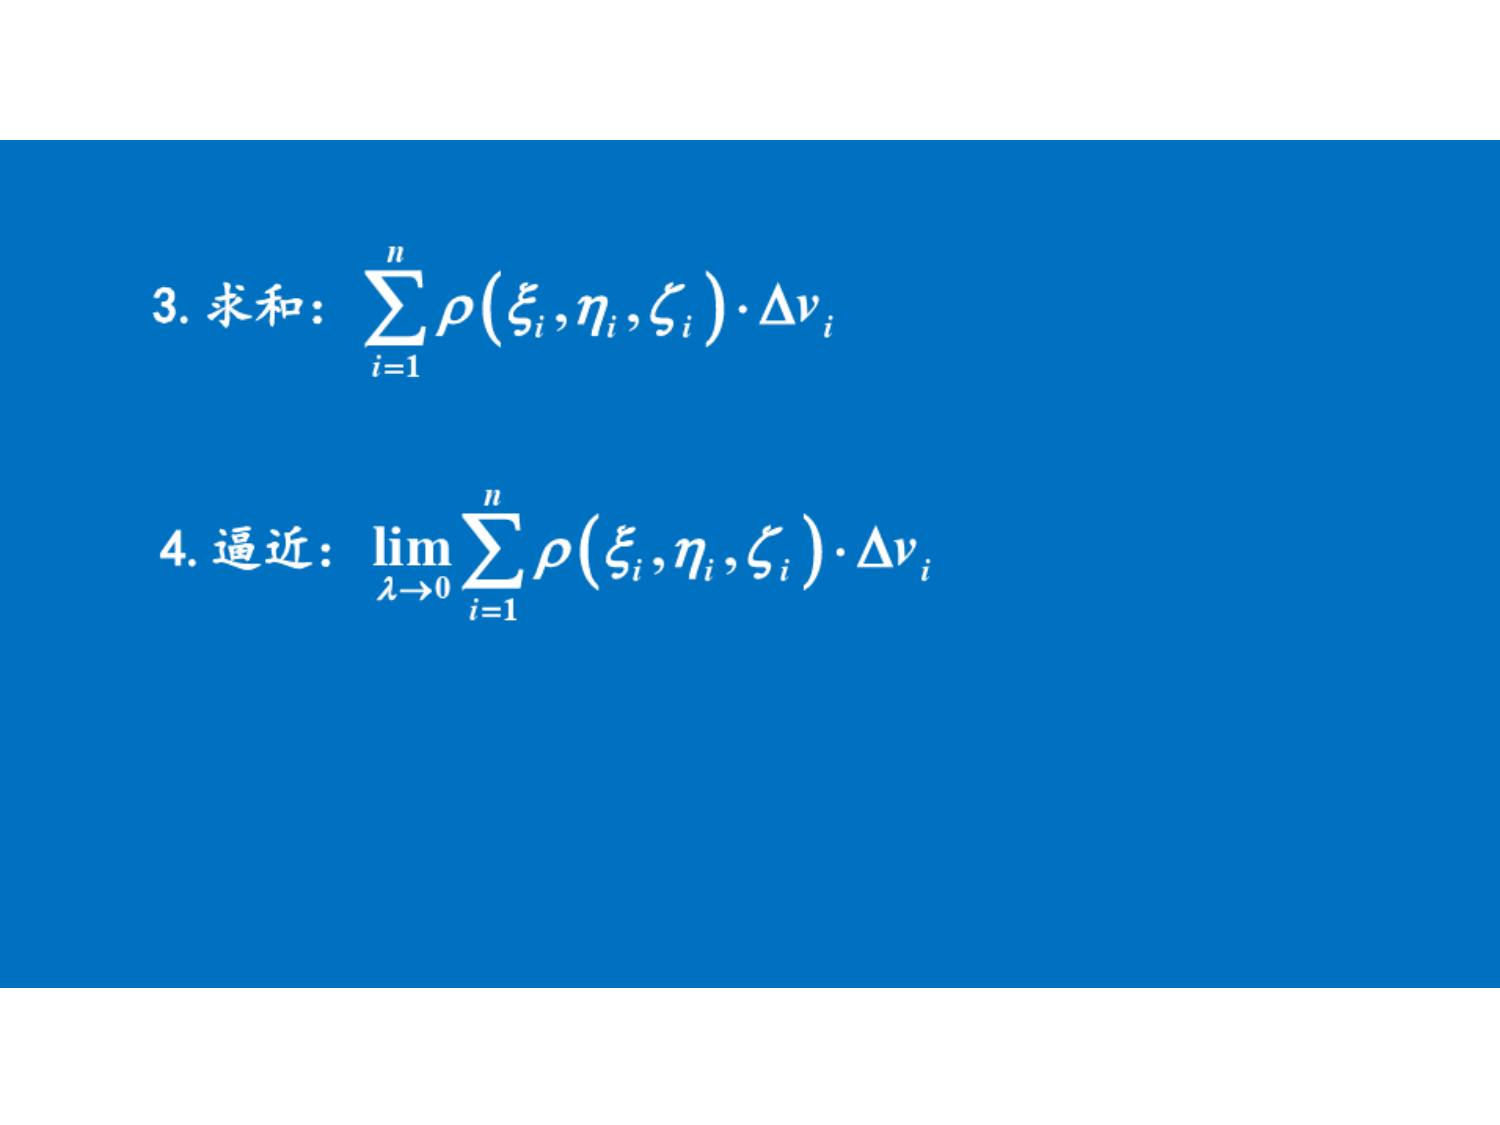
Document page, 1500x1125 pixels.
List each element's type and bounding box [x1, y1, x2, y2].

picture [0, 140, 1500, 988]
